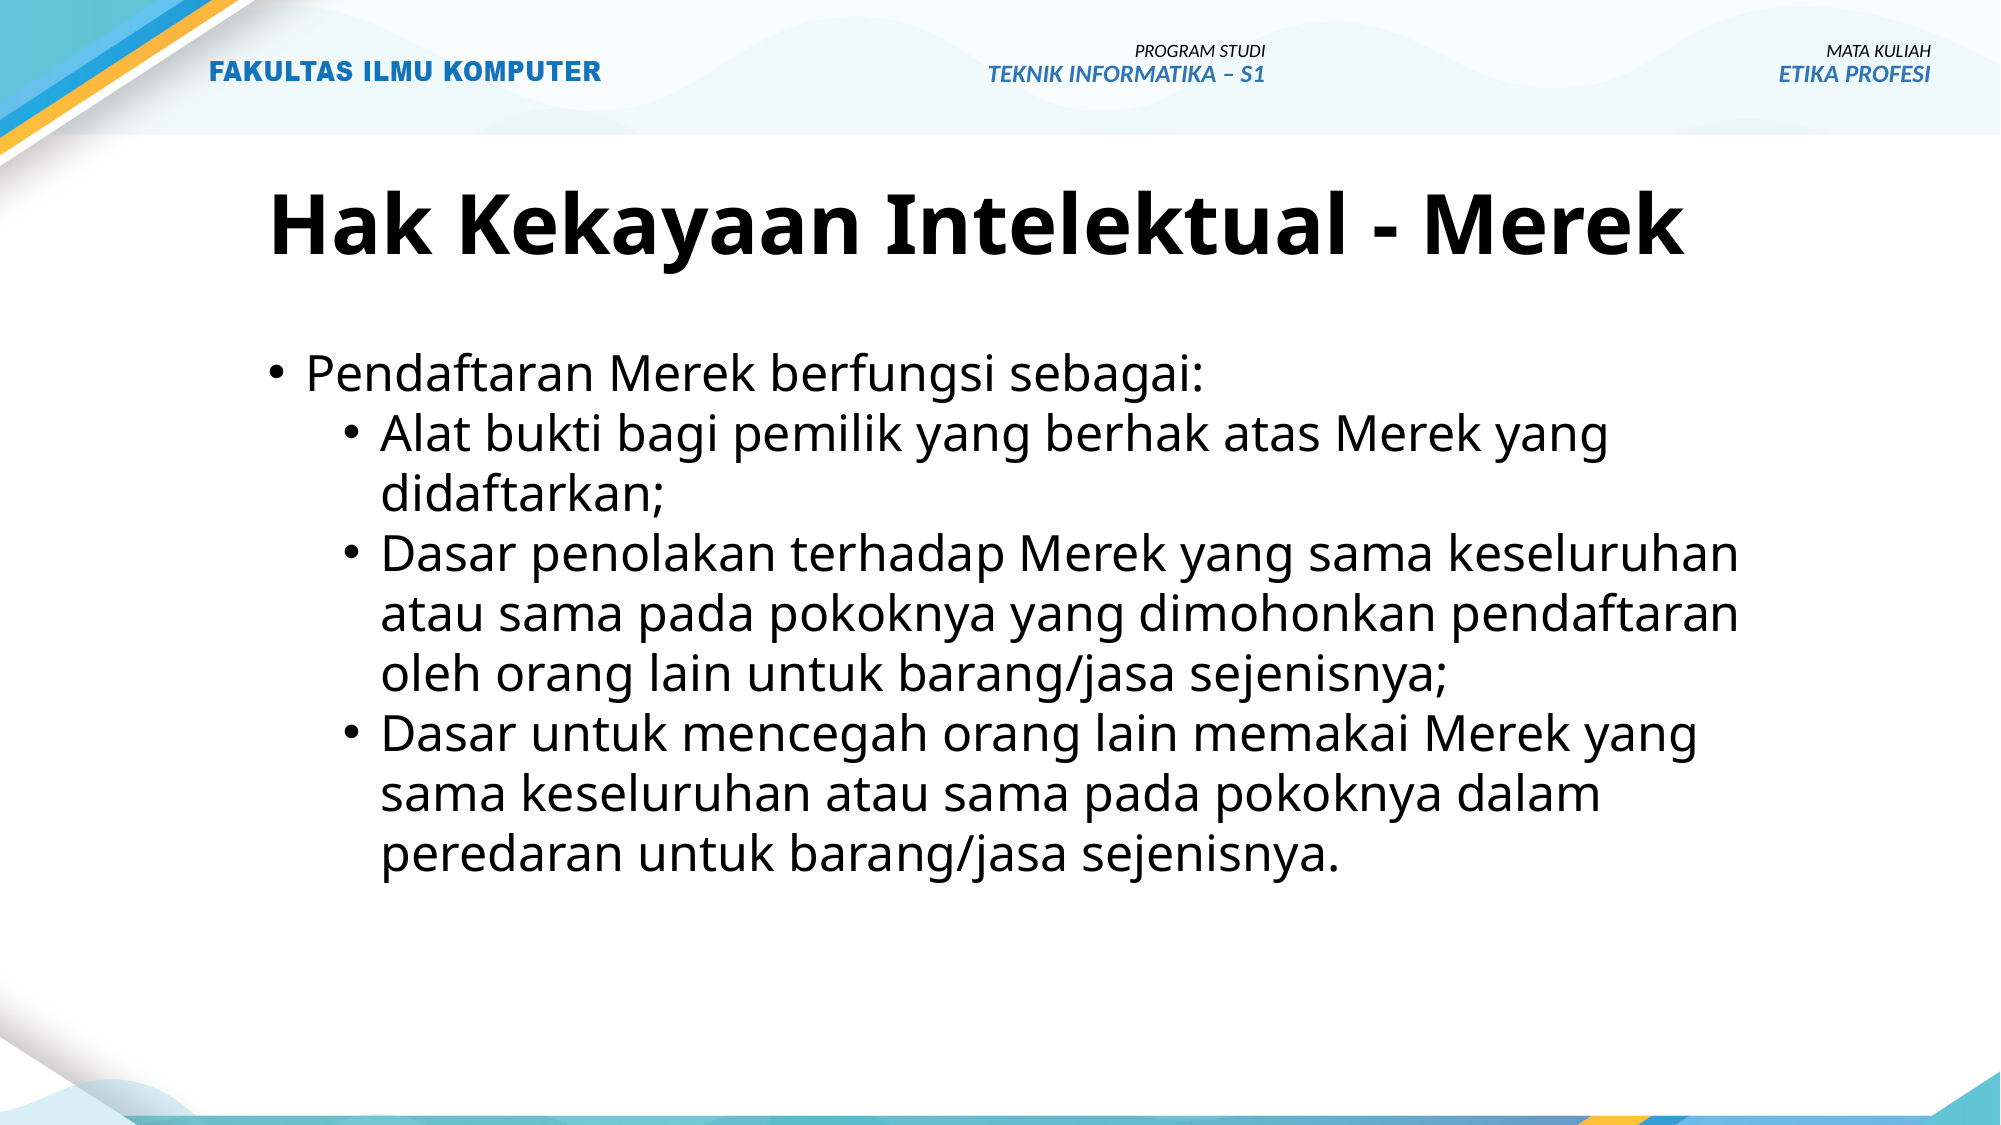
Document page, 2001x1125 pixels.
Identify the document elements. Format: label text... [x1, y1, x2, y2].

list Pendaftaran Merek berfungsi sebagai: Alat bukti bagi pemilik yang berhak atas Merek yang didaftarkan; Dasar penolakan terhadap Merek yang sama keseluruhan atau sama pada pokoknya yang dimohonkan pendaftaran oleh orang lain untuk barang/jasa sejenisnya; Dasar untuk mencegah orang lain memakai Merek yang sama keseluruhan atau sama pada pokoknya dalam peredaran untuk barang/jasa sejenisnya. [252, 333, 1852, 822]
title Hak Kekayaan Intelektual - Merek [252, 161, 1852, 294]
text_box MATA KULIAH ETIKA PROFESI [1569, 33, 1946, 118]
picture [0, 0, 2000, 1125]
text_box PROGRAM STUDI TEKNIK INFORMATIKA – S1 [904, 33, 1281, 118]
